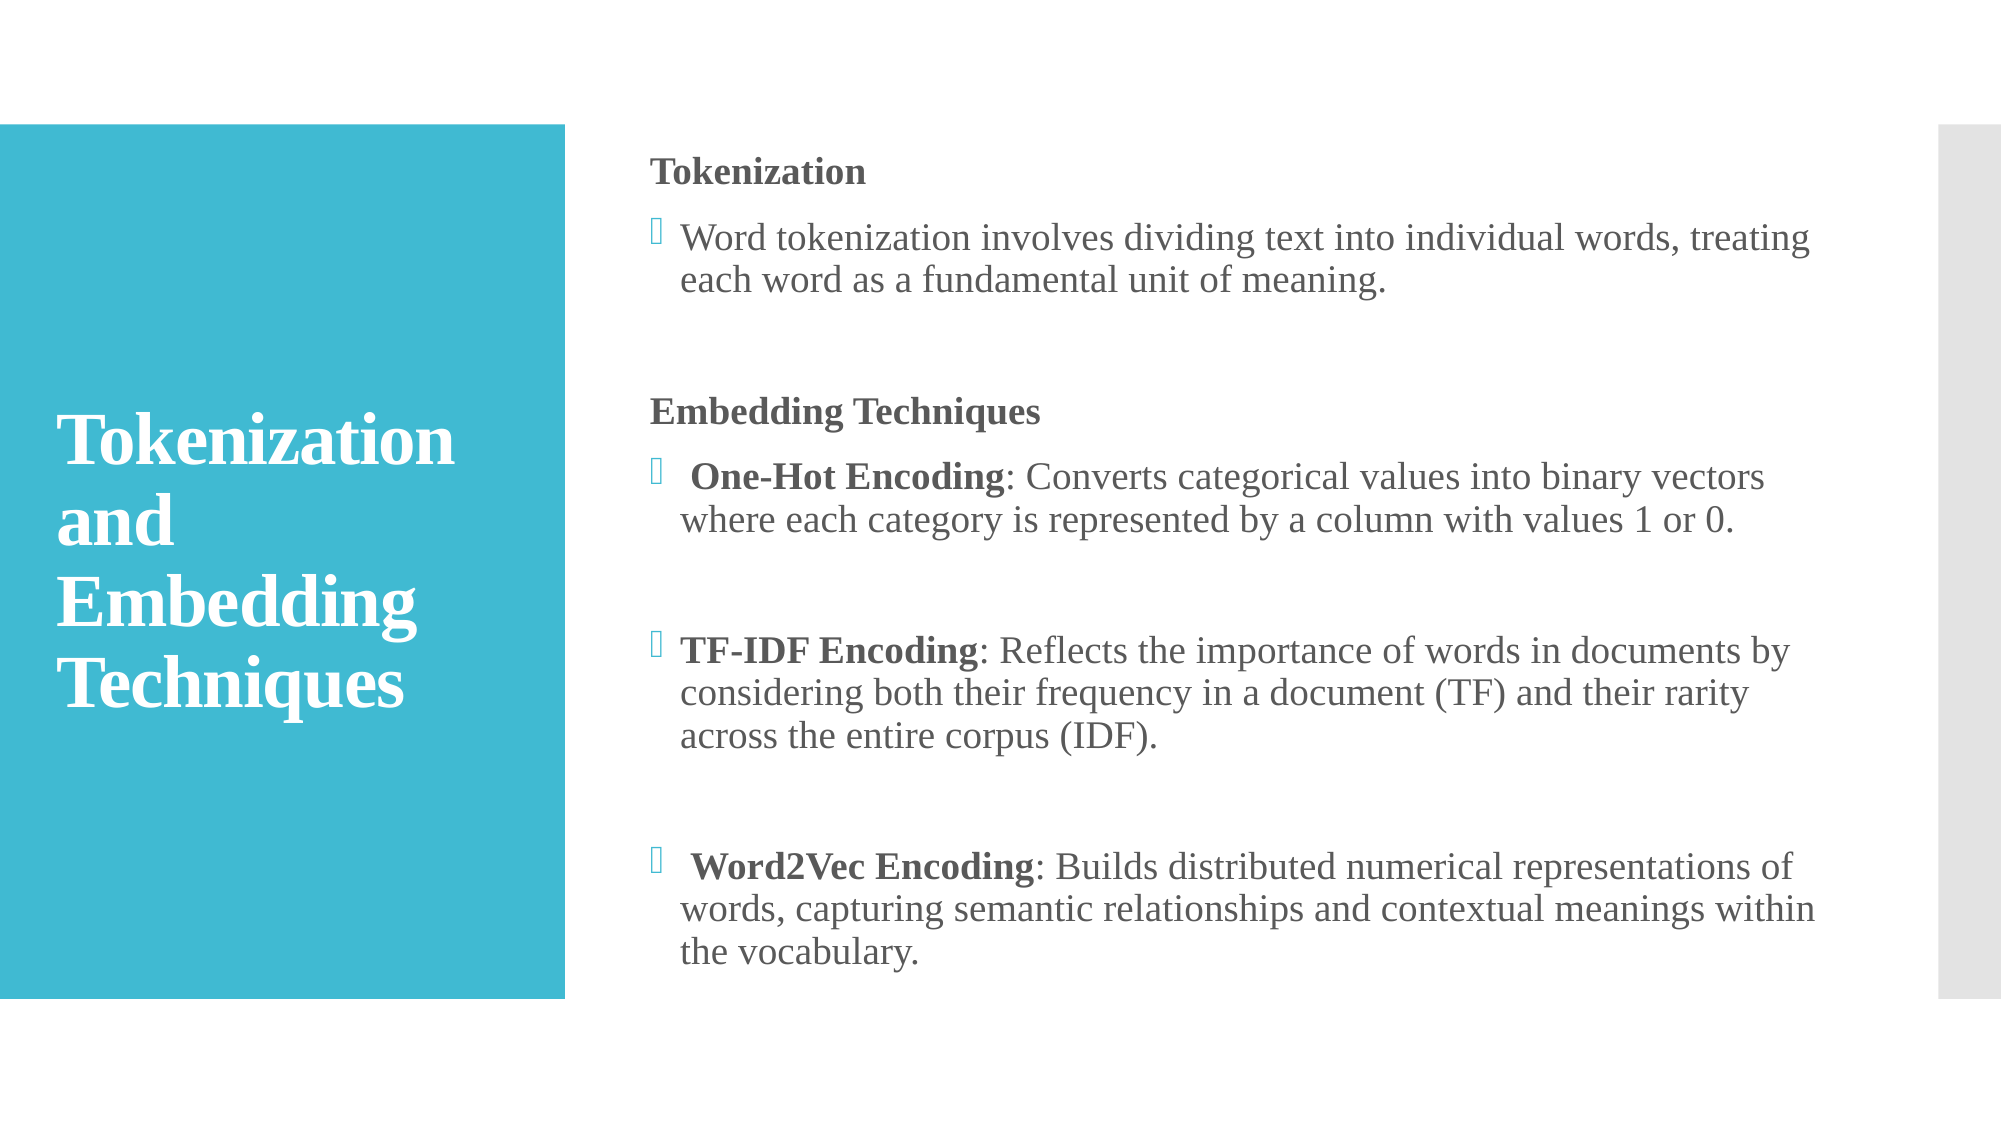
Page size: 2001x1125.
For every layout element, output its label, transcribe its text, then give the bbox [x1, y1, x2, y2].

list Tokenization Word tokenization involves dividing text into individual words, treating each word as a fundamental unit of meaning. Embedding Techniques One-Hot Encoding: Converts categorical values into binary vectors where each category is represented by a column with values 1 or 0. TF-IDF Encoding: Reflects the importance of words in documents by considering both their frequency in a document (TF) and their rarity across the entire corpus (IDF). Word2Vec Encoding: Builds distributed numerical representations of words, capturing semantic relationships and contextual meanings within the vocabulary. [634, 141, 1835, 982]
title Tokenization and Embedding Techniques [41, 184, 525, 940]
